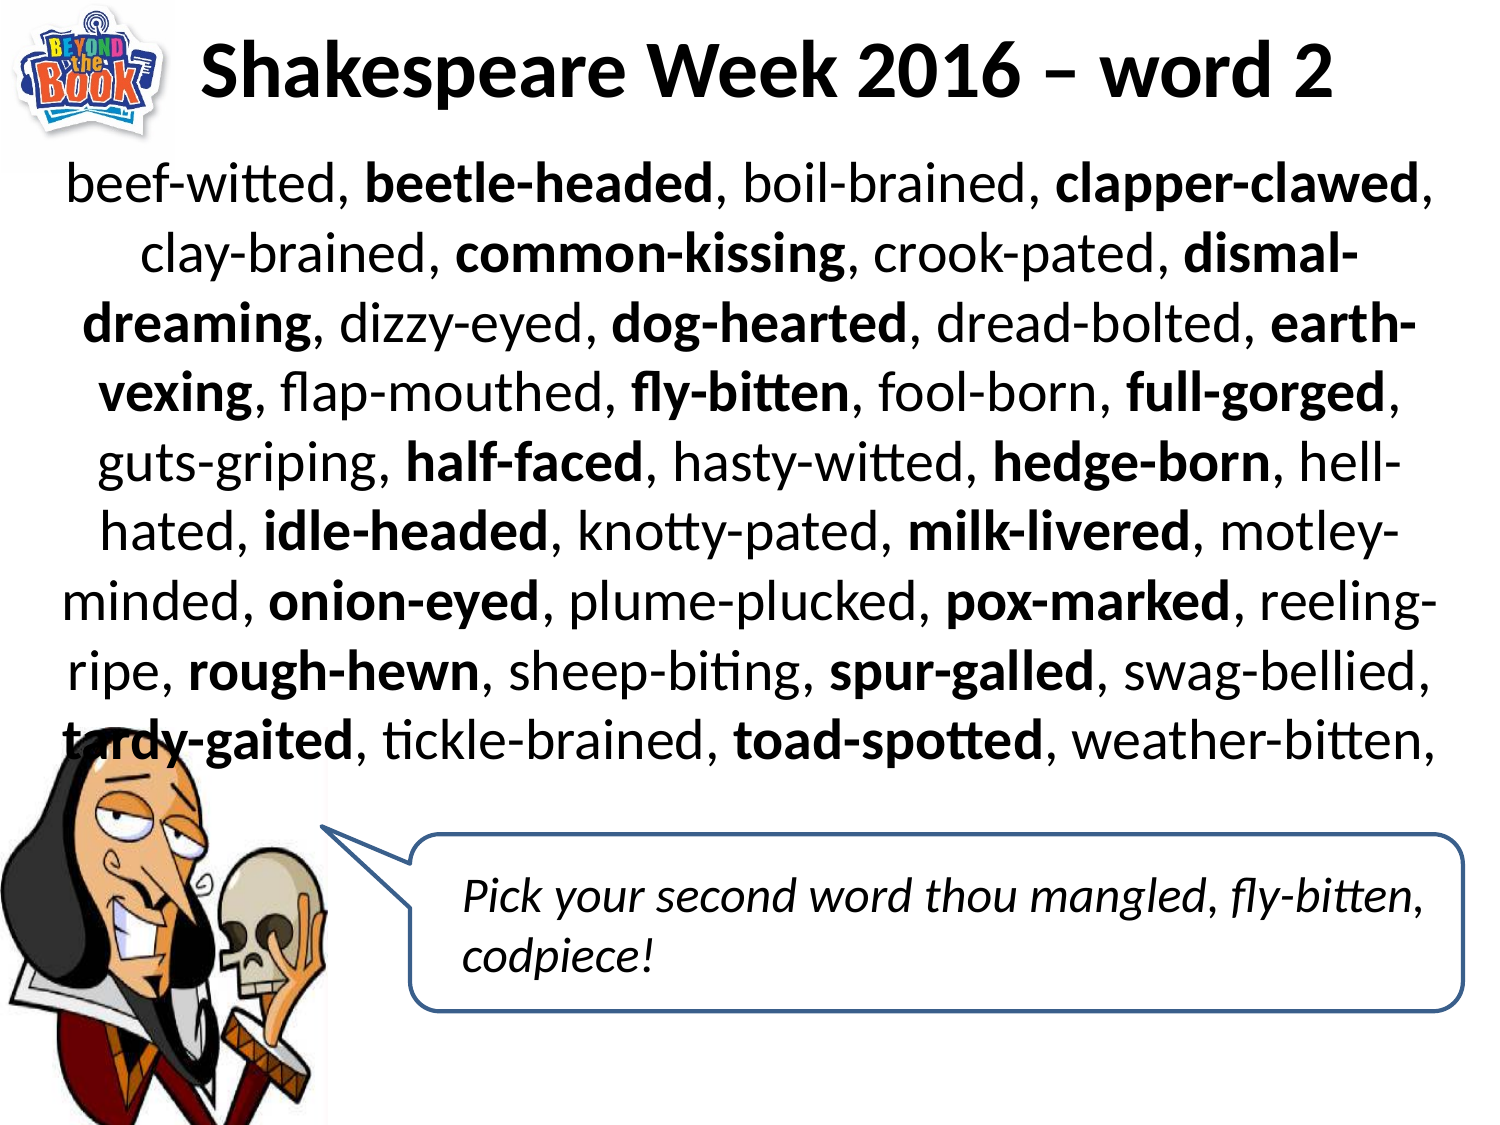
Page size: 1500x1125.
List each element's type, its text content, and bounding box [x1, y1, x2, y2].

text_box Pick your second word thou mangled, fly-bitten, codpiece! [447, 854, 1463, 990]
picture [0, 727, 329, 1125]
picture [1, 0, 176, 173]
text_box [332, 828, 1466, 1014]
subtitle beef-witted, beetle-headed, boil-brained, clapper-clawed, clay-brained, common-kissing, crook-pated, dismal-dreaming, dizzy-eyed, dog-hearted, dread-bolted, earth-vexing, flap-mouthed, fly-bitten, fool-born, full-gorged, guts-griping, half-faced, hasty-witted, hedge-born, hell-hated, idle-headed, knotty-pated, milk-livered, motley-minded, onion-eyed, plume-plucked, pox-marked, reeling-ripe, rough-hewn, sheep-biting, spur-galled, swag-bellied, tardy-gaited, tickle-brained, toad-spotted, weather-bitten, [29, 137, 1471, 793]
title Shakespeare Week 2016 – word 2 [179, 7, 1500, 122]
